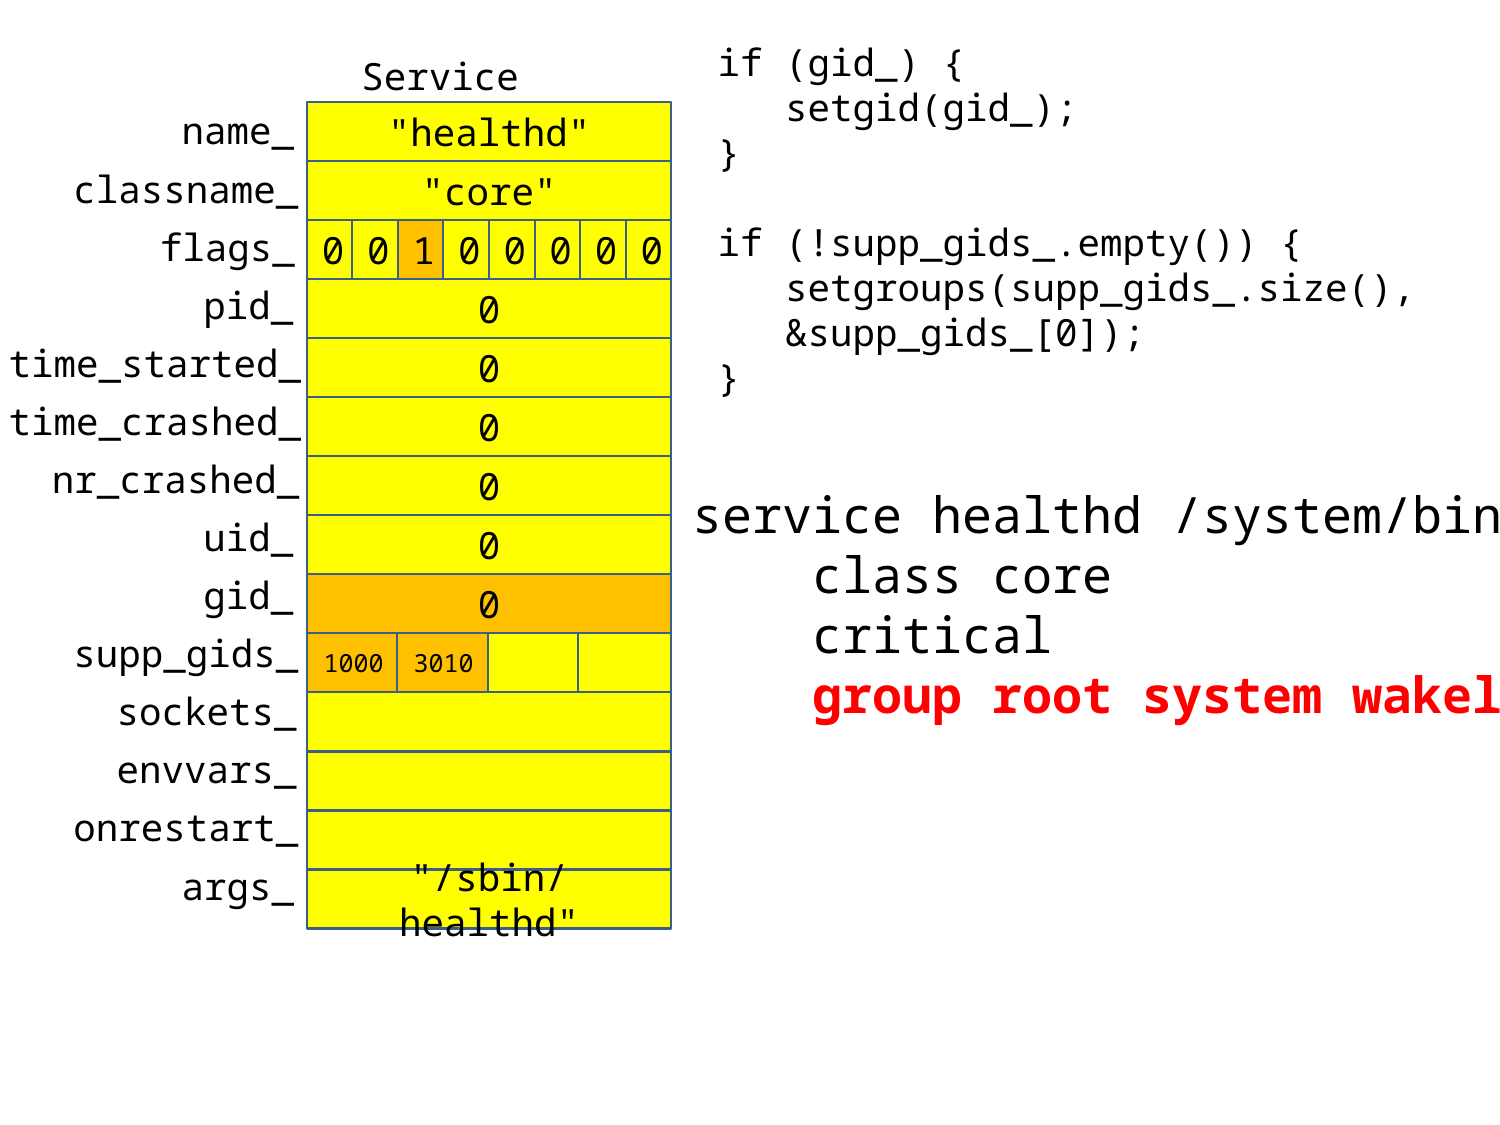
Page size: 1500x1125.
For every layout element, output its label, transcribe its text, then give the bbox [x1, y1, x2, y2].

text_box "/sbin/healthd" [305, 867, 673, 931]
text_box [486, 631, 576, 694]
text_box time_crashed_ [0, 390, 305, 451]
text_box 0 [305, 218, 350, 281]
text_box Service [346, 45, 534, 100]
text_box "healthd" [305, 100, 673, 159]
text_box [305, 694, 673, 749]
text_box 0 [624, 218, 673, 281]
text_box 0 [305, 454, 673, 513]
text_box sockets_ [101, 680, 305, 738]
text_box classname_ [58, 158, 305, 218]
text_box 0 [578, 218, 624, 281]
text_box nr_crashed_ [37, 448, 305, 509]
text_box 0 [487, 218, 532, 281]
text_box pid_ [188, 274, 305, 332]
text_box [576, 631, 673, 694]
text_box 3010 [395, 631, 486, 694]
text_box service healthd /system/bin/healthd class core critical group root system wakelock [677, 475, 1500, 731]
text_box 1000 [305, 631, 395, 694]
text_box onrestart_ [58, 796, 305, 857]
text_box gid_ [188, 564, 305, 622]
text_box 0 [305, 336, 673, 395]
text_box 1 [396, 218, 441, 281]
text_box envvars_ [101, 738, 305, 796]
text_box [305, 749, 673, 808]
text_box 0 [305, 513, 673, 572]
text_box 0 [305, 281, 673, 336]
text_box args_ [166, 855, 305, 916]
text_box time_started_ [0, 332, 305, 390]
text_box 0 [350, 218, 396, 281]
text_box flags_ [145, 216, 305, 276]
text_box if (gid_) { setgid(gid_); } if (!supp_gids_.empty()) { setgroups(supp_gids_.size(), &supp_gids_[0]); } [702, 31, 1453, 452]
text_box name_ [166, 100, 305, 158]
text_box "core" [305, 159, 673, 218]
text_box uid_ [188, 506, 305, 564]
text_box 0 [441, 218, 487, 281]
text_box 0 [305, 395, 673, 454]
text_box [305, 808, 673, 867]
text_box 0 [532, 218, 578, 281]
text_box supp_gids_ [58, 622, 305, 683]
text_box 0 [305, 572, 673, 631]
